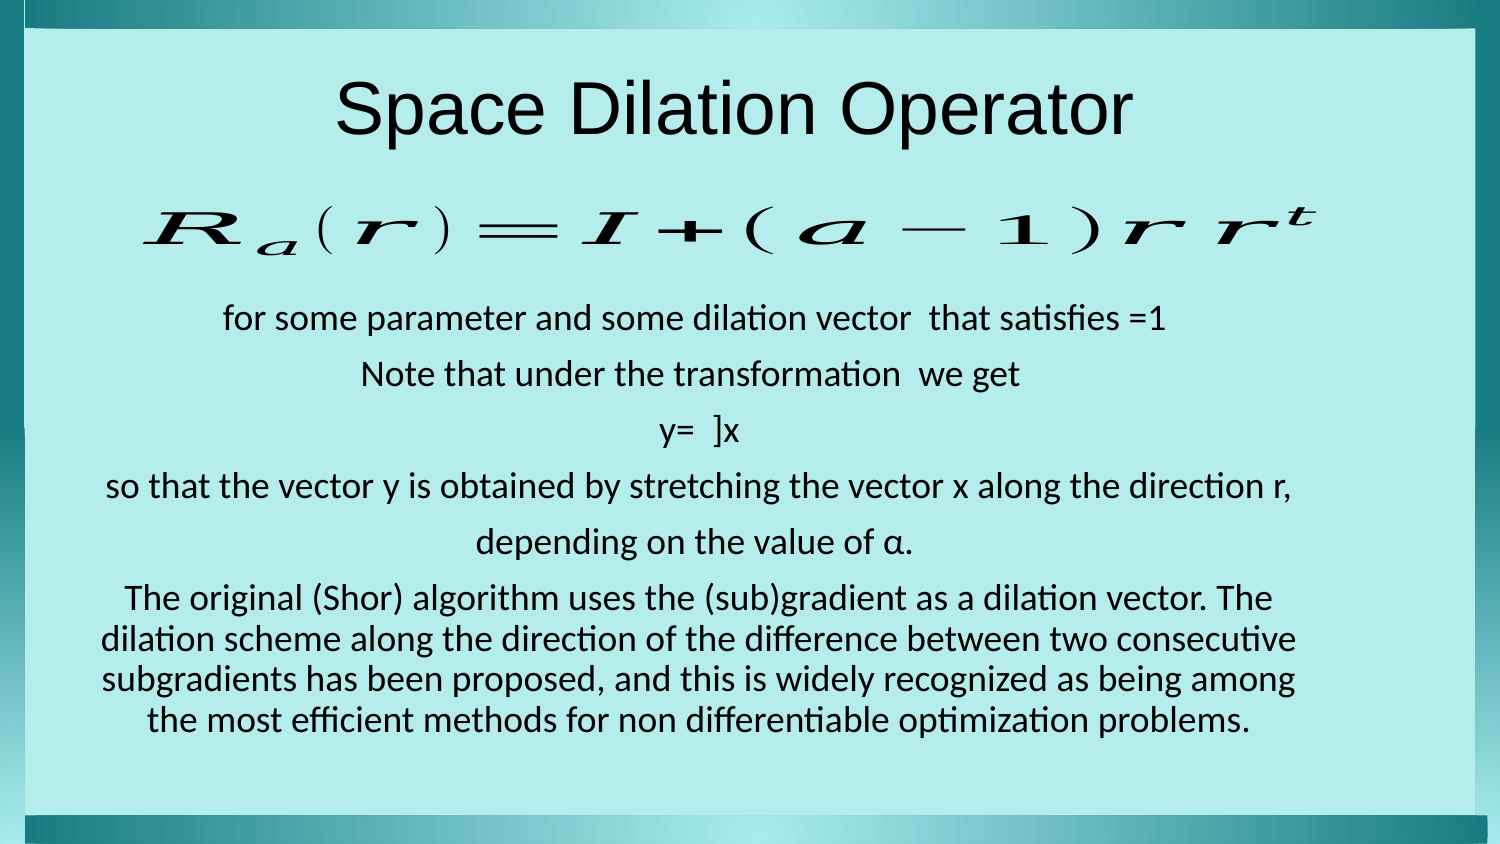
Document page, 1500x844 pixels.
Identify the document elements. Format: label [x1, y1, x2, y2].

text_box [0, 0, 1500, 844]
